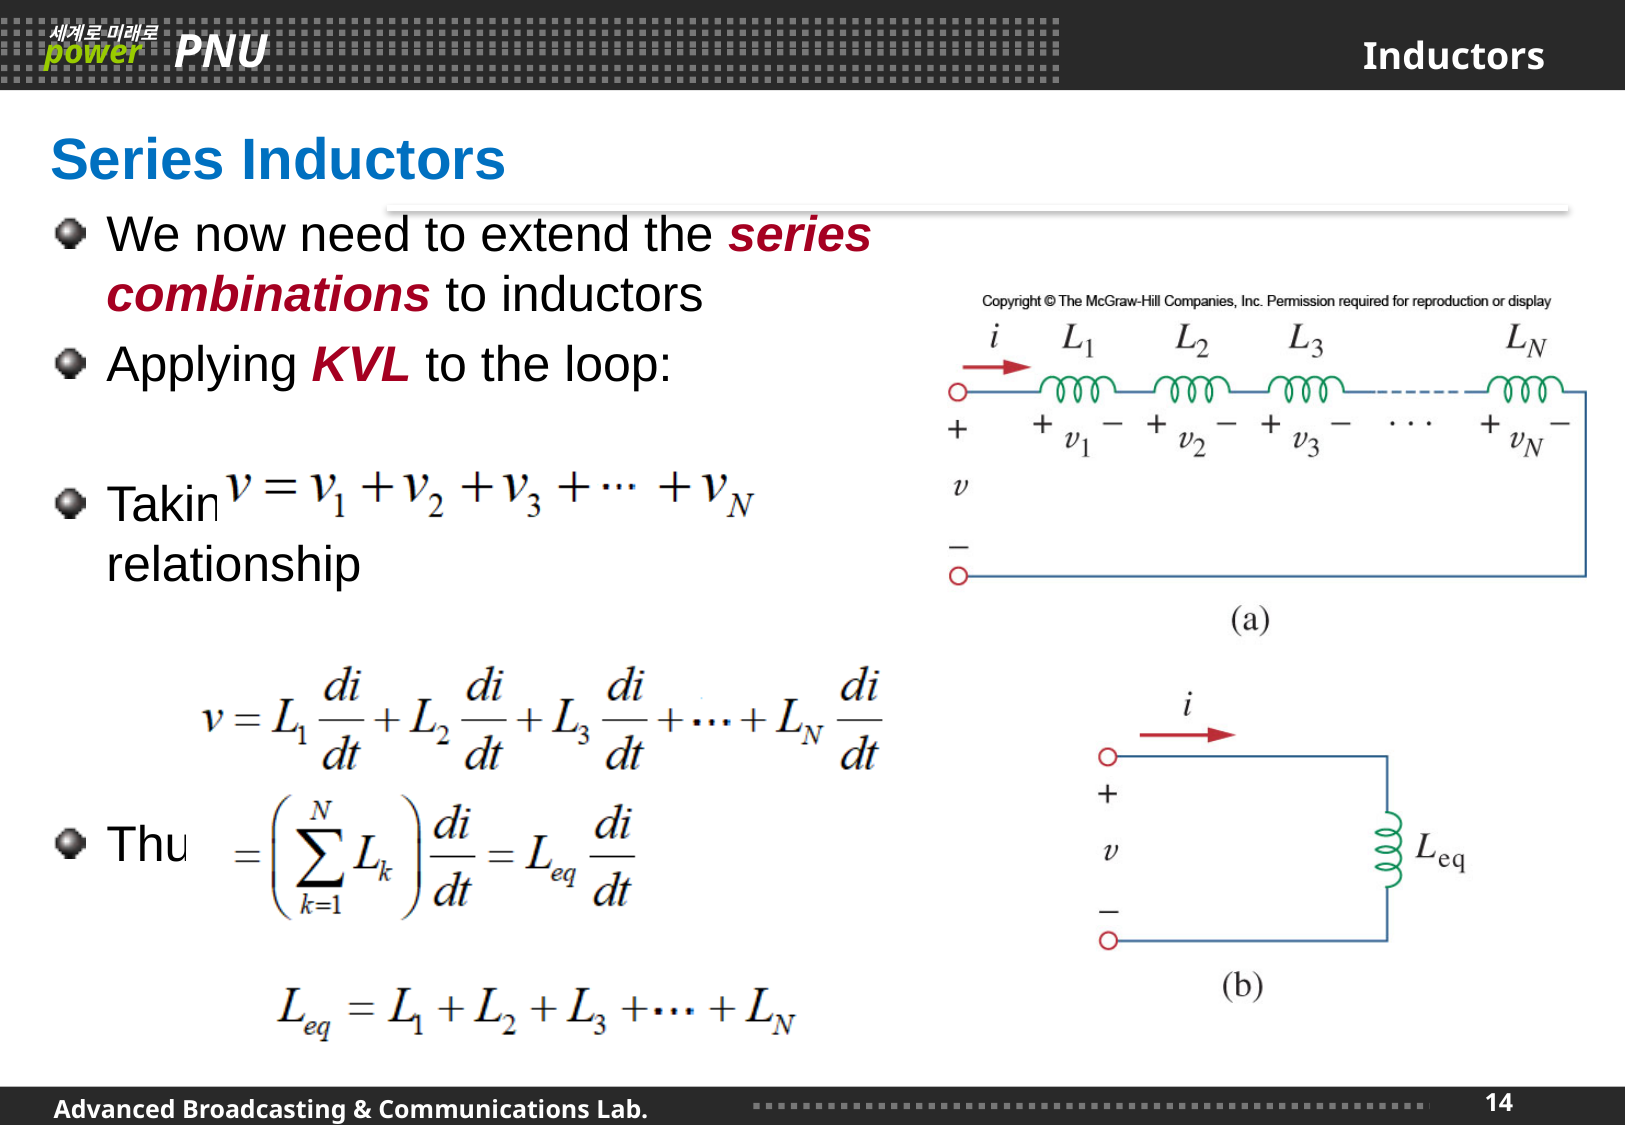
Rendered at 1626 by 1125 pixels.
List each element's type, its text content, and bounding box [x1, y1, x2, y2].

list Series Inductors We now need to extend the series combinations to inductors Applying KVL to the loop: Taking the voltage current relationship Thus [35, 113, 1590, 1094]
picture [947, 294, 1588, 1005]
title Inductors [0, 0, 1625, 89]
picture [217, 447, 766, 536]
picture [50, 483, 86, 519]
picture [186, 649, 903, 936]
picture [268, 969, 805, 1055]
picture [50, 823, 86, 859]
picture [50, 213, 86, 249]
picture [50, 343, 86, 379]
